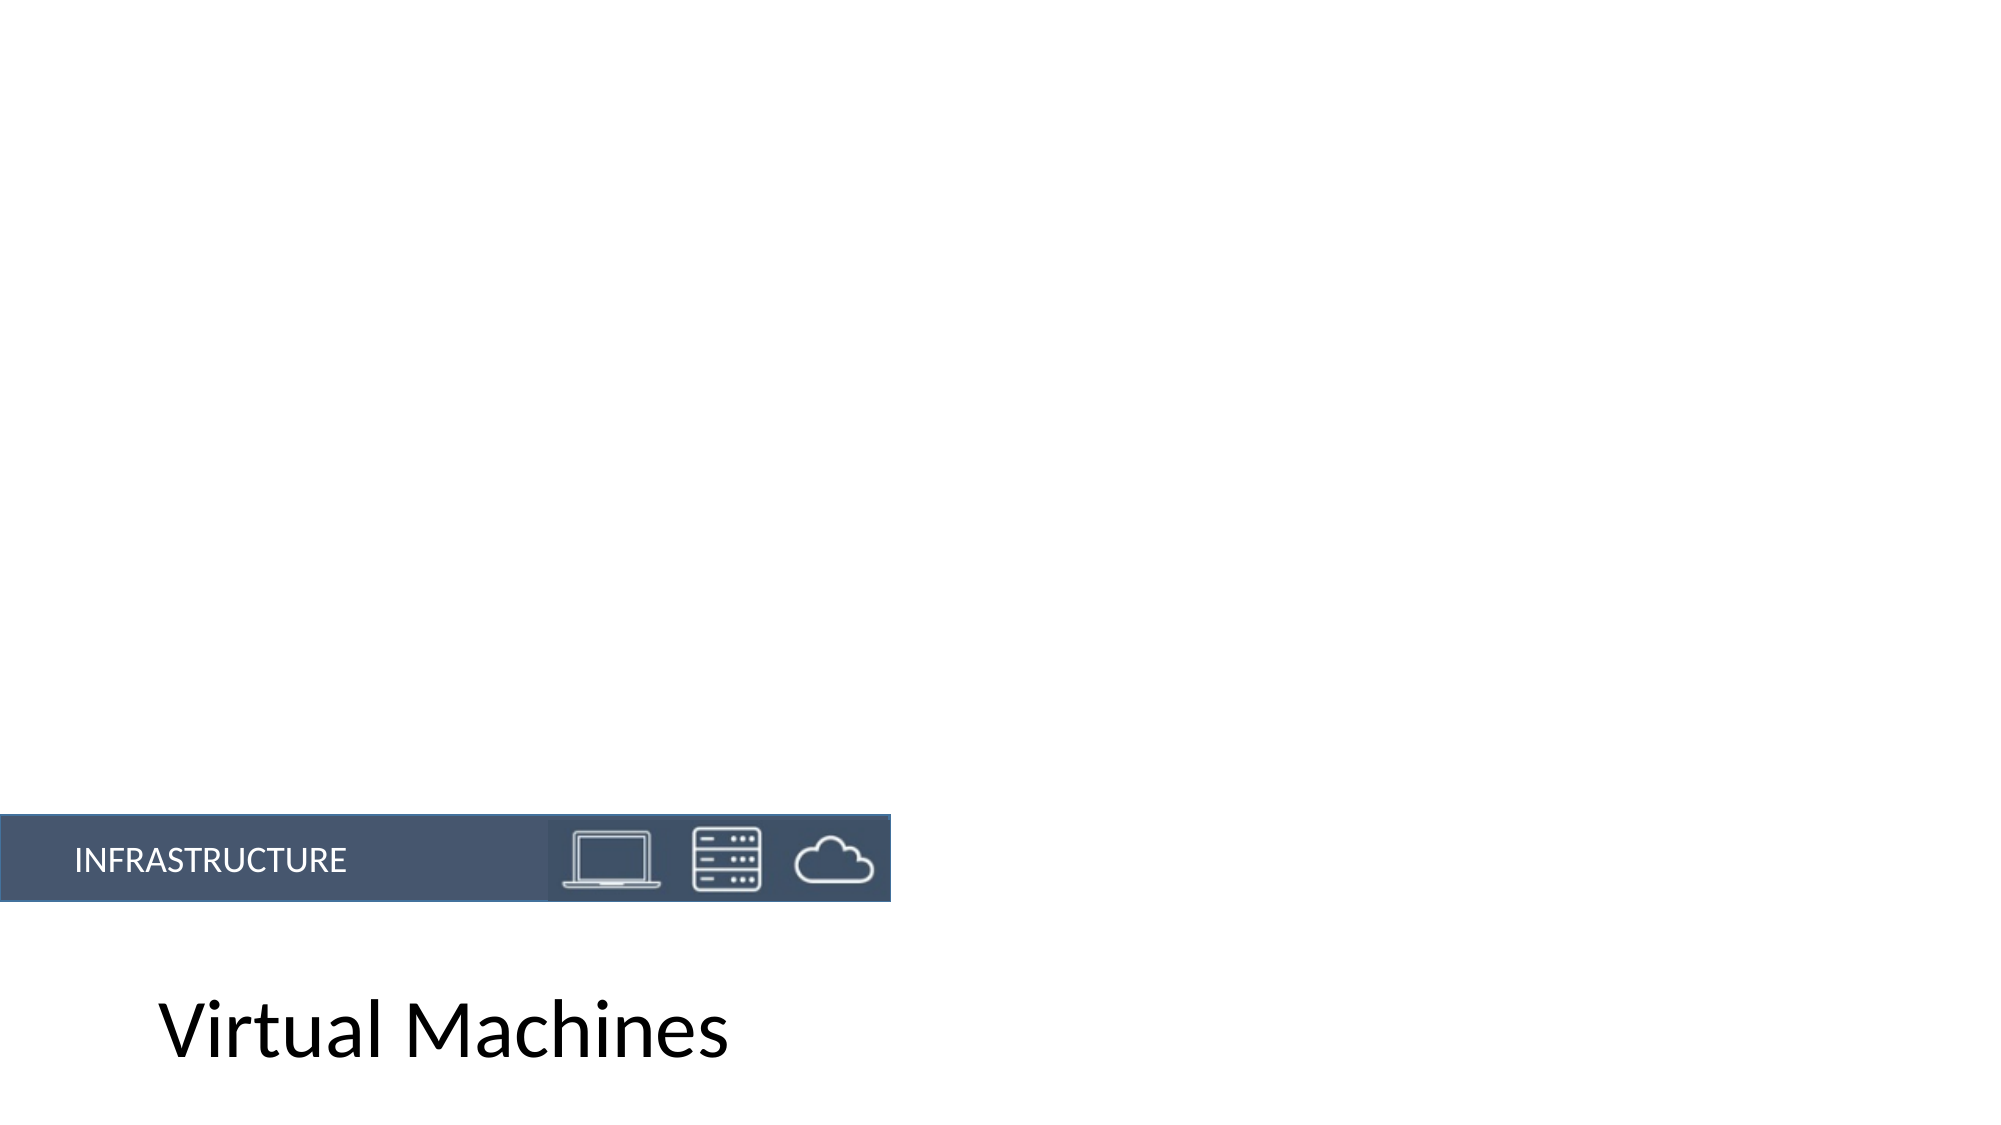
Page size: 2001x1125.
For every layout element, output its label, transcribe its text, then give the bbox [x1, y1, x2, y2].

picture [548, 820, 890, 901]
text_box INFRASTRUCTURE [0, 814, 891, 902]
text_box Virtual Machines [143, 966, 746, 1082]
